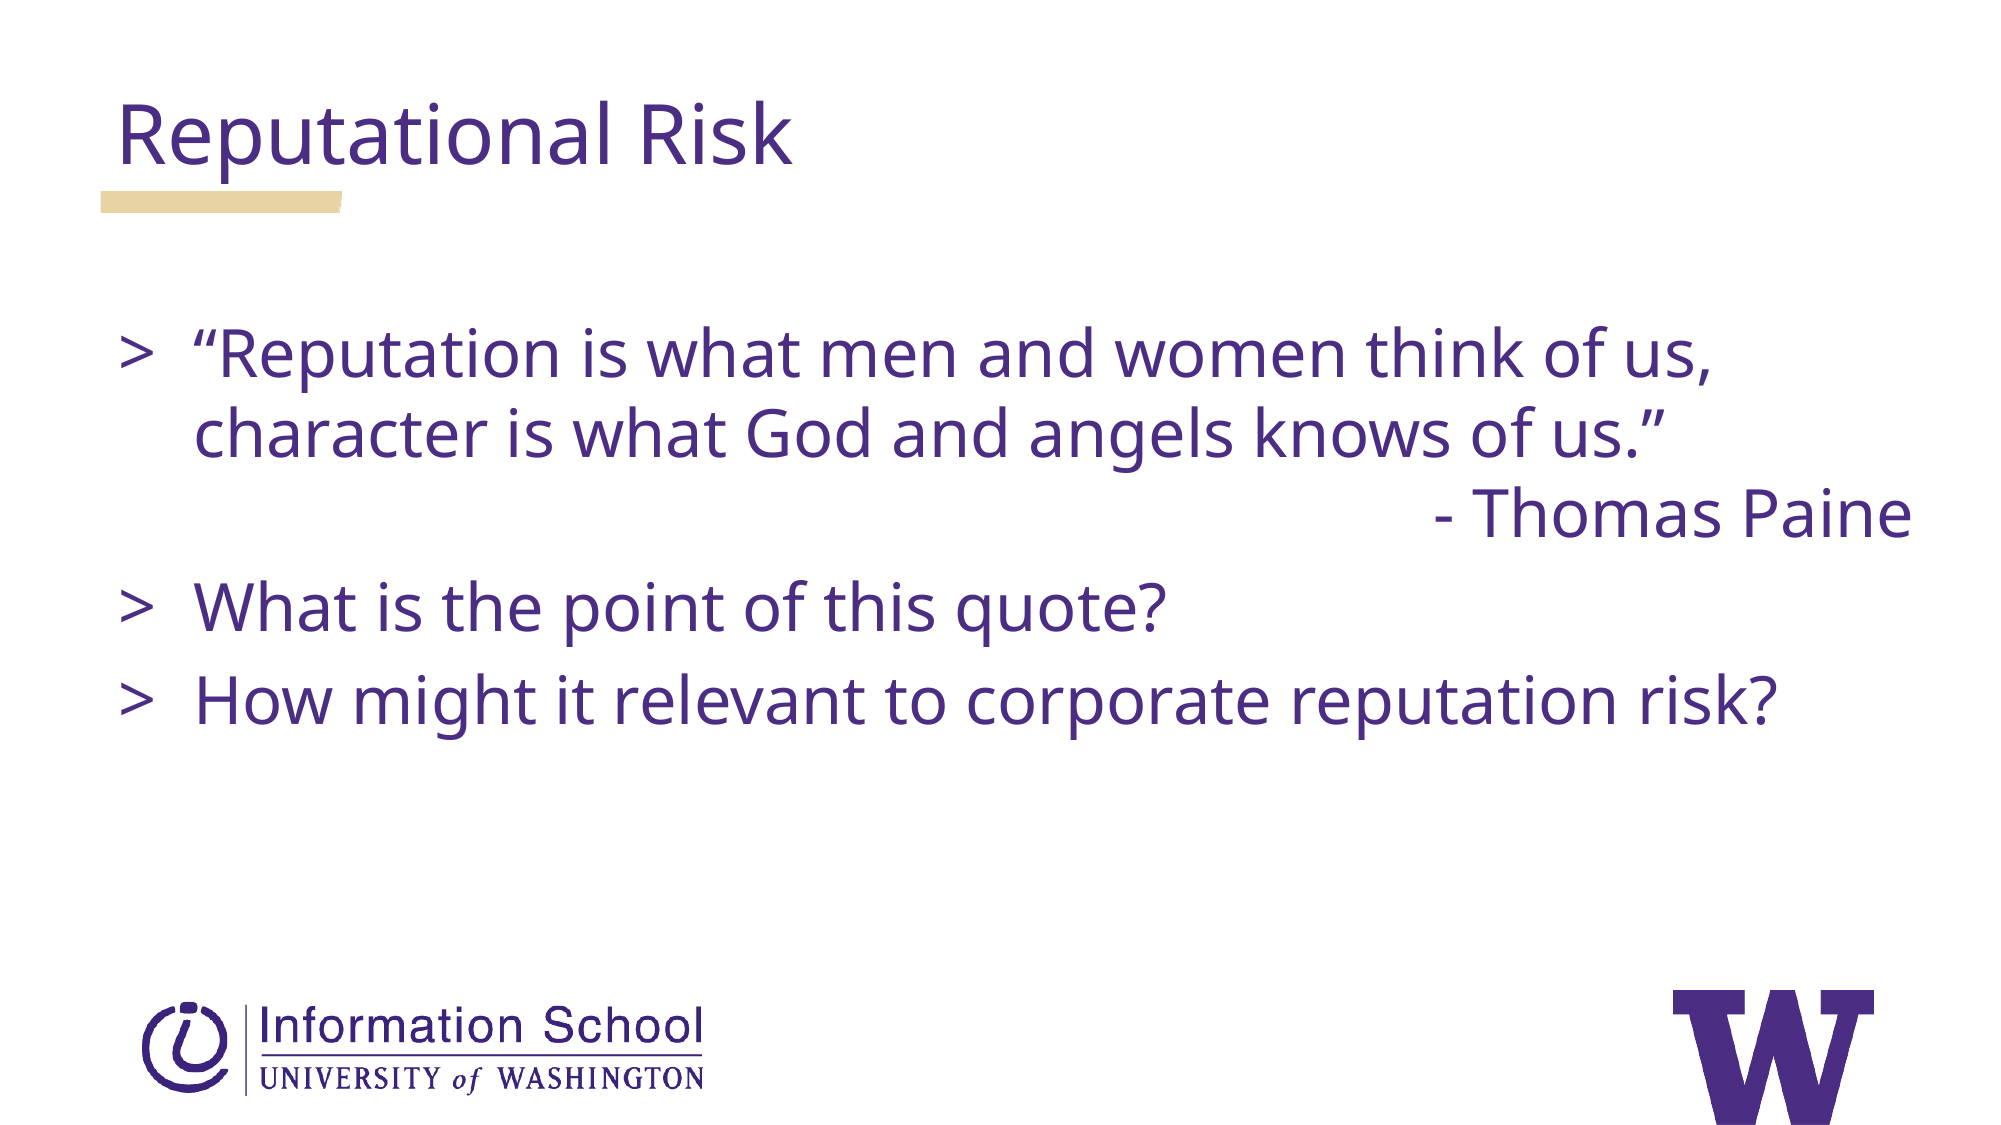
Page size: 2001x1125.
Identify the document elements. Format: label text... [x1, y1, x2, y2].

list Reputational Risk [100, 81, 1891, 190]
list “Reputation is what men and women think of us, character is what God and angels knows of us.” - Thomas Paine What is the point of this quote? How might it relevant to corporate reputation risk? [103, 303, 1964, 822]
picture [1673, 990, 1874, 1125]
picture [128, 987, 736, 1109]
